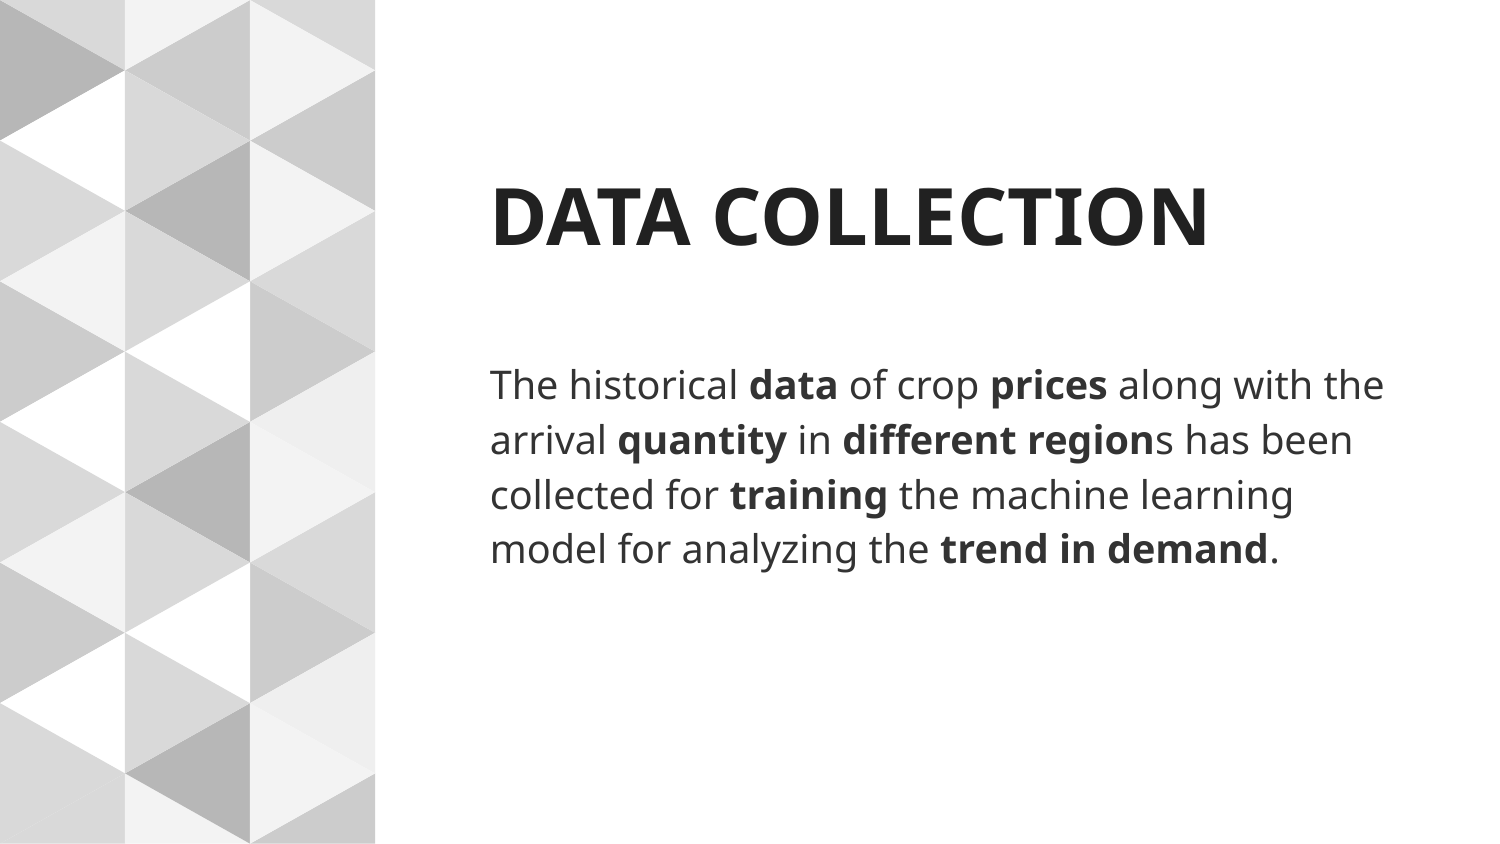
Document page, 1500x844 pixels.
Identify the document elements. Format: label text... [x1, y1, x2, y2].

title DATA COLLECTION [474, 39, 1417, 277]
list The historical data of crop prices along with the arrival quantity in different regions has been collected for training the machine learning model for analyzing the trend in demand. [474, 338, 1417, 773]
